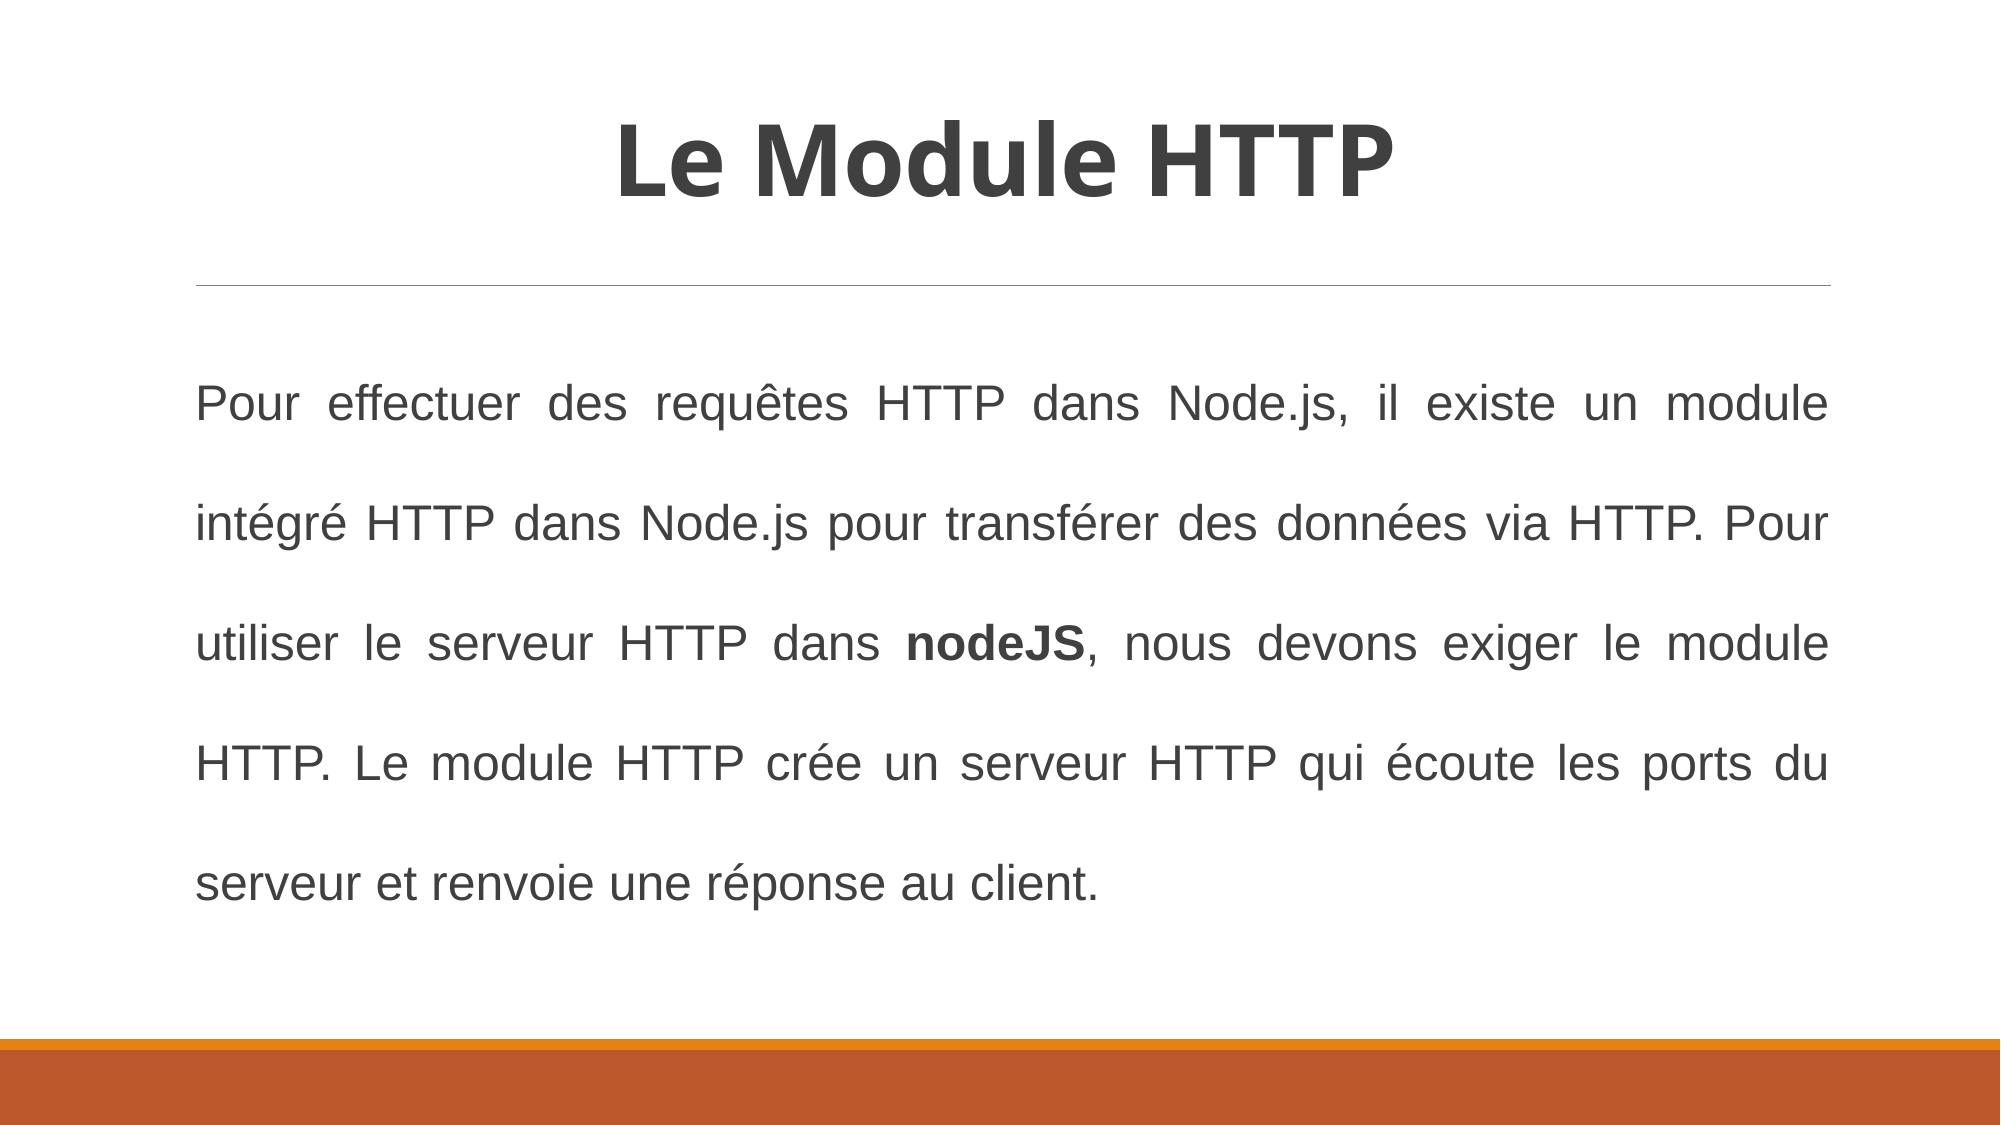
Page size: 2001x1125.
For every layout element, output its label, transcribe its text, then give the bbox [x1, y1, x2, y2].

title Le Module HTTP [180, 47, 1830, 285]
list Pour effectuer des requêtes HTTP dans Node.js, il existe un module intégré HTTP dans Node.js pour transférer des données via HTTP. Pour utiliser le serveur HTTP dans nodeJS, nous devons exiger le module HTTP. Le module HTTP crée un serveur HTTP qui écoute les ports du serveur et renvoie une réponse au client. [180, 302, 1830, 963]
